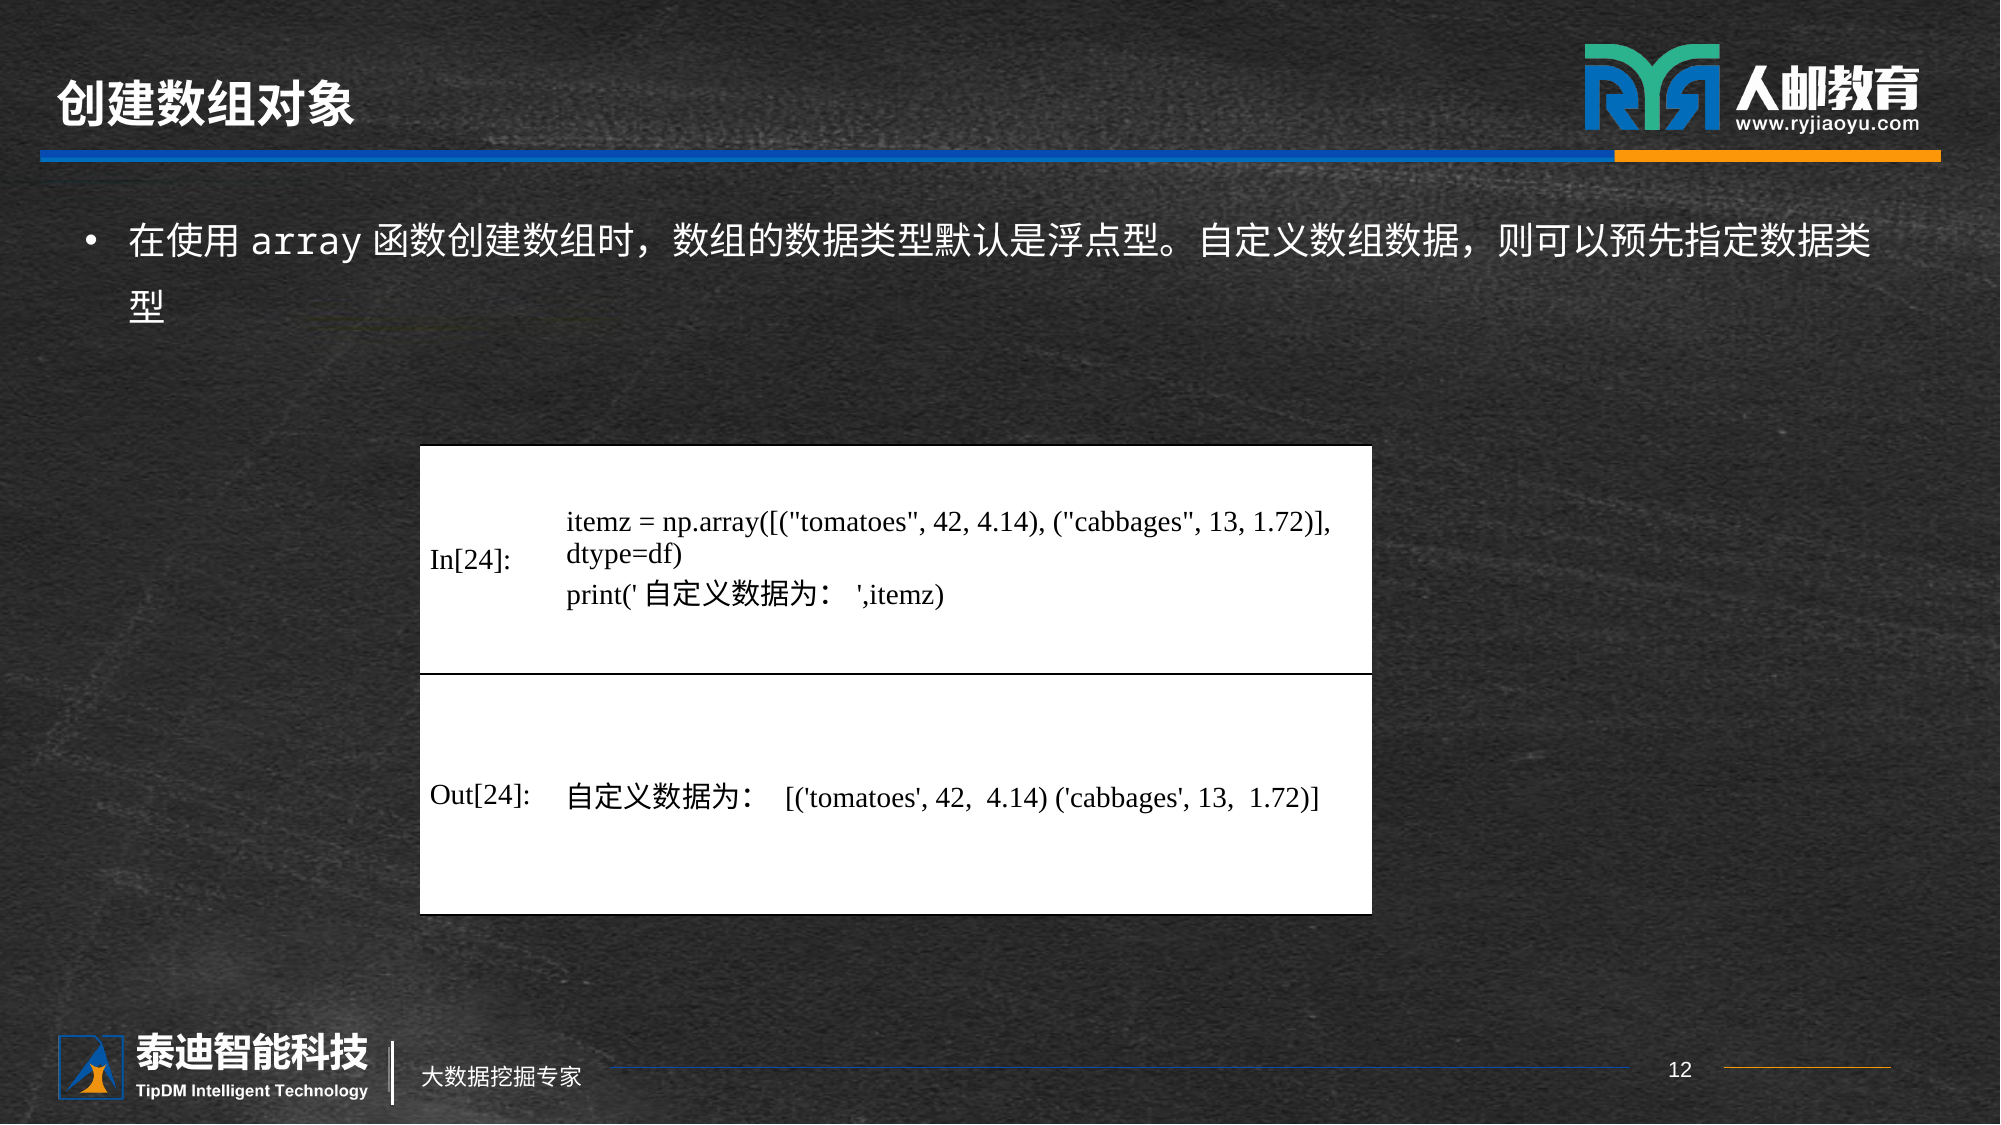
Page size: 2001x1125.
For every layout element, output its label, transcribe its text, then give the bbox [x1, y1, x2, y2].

table_cell 自定义数据为： [('tomatoes', 42, 4.14) ('cabbages', 13, 1.72)] [555, 675, 1372, 914]
list 在使用array函数创建数组时，数组的数据类型默认是浮点型。自定义数组数据，则可以预先指定数据类型 [69, 186, 1892, 423]
table_header In[24]: [420, 446, 555, 673]
title 创建数组对象 [41, 58, 1842, 146]
picture [0, 0, 2000, 1125]
table_header itemz = np.array([("tomatoes", 42, 4.14), ("cabbages", 13, 1.72)], dtype=df) print('自定义数据为：',itemz) [555, 446, 1372, 673]
table_cell Out[24]: [420, 675, 555, 914]
